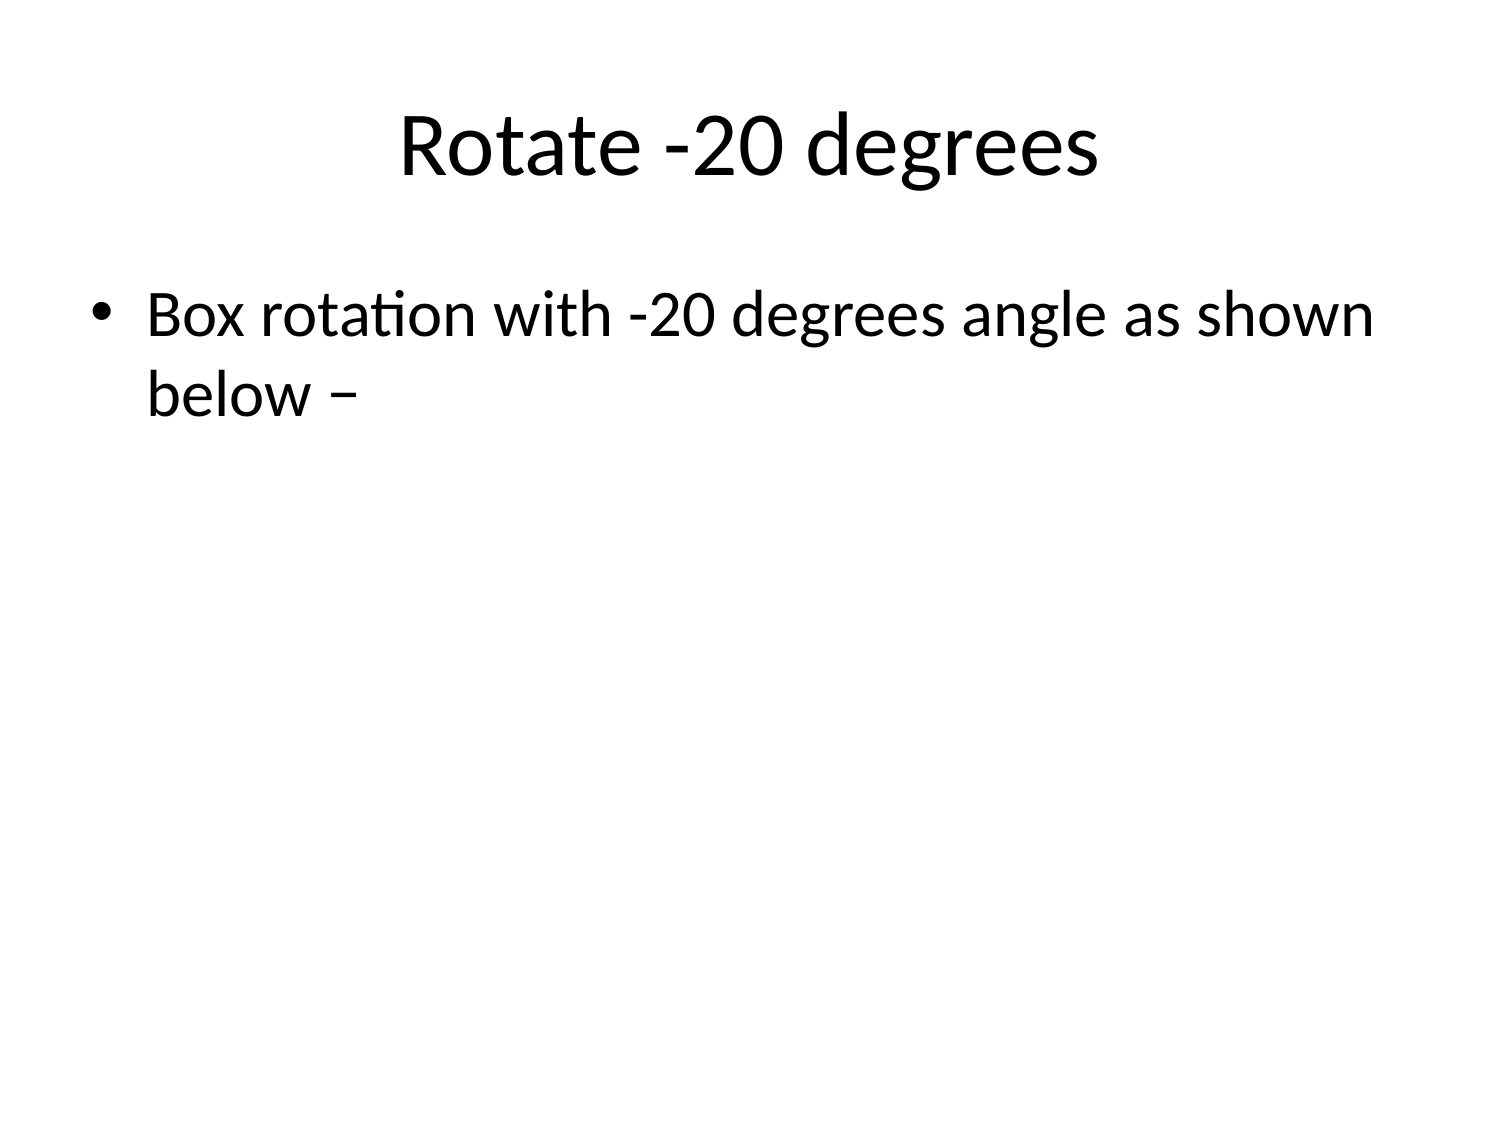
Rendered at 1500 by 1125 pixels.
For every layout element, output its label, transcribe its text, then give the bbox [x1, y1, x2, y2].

title Rotate -20 degrees [75, 45, 1425, 233]
list Box rotation with -20 degrees angle as shown below − [75, 262, 1425, 1005]
